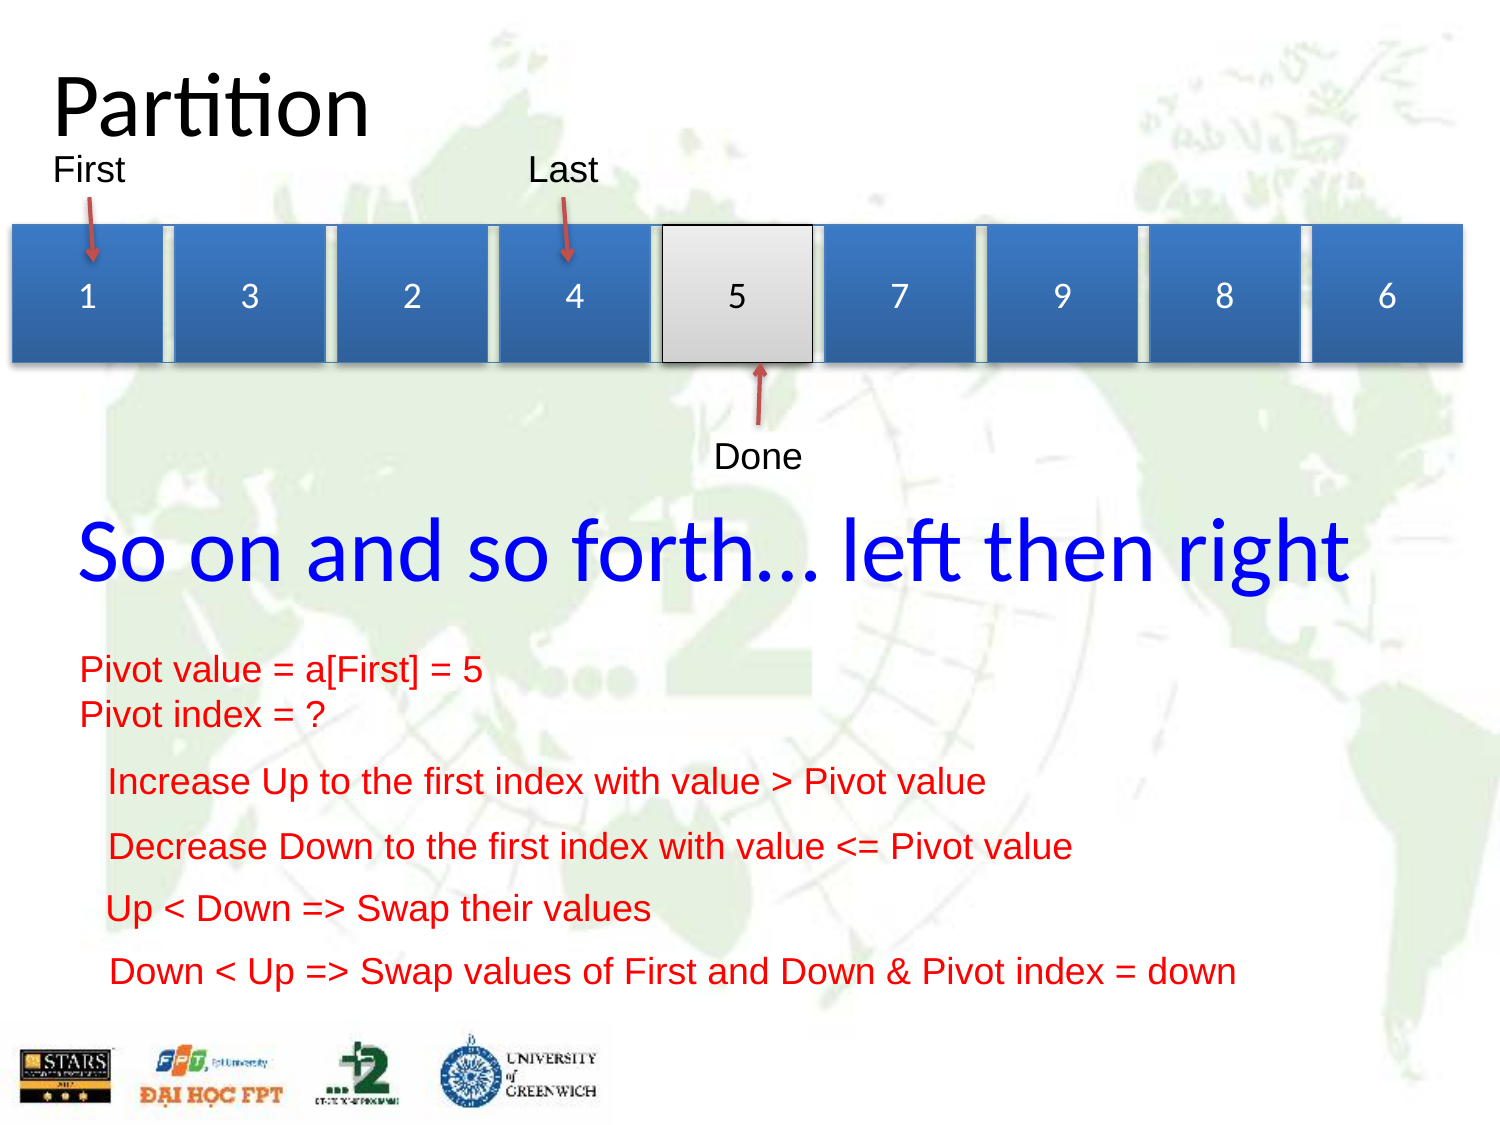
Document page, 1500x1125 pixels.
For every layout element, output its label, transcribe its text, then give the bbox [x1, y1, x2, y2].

text_box [976, 224, 986, 363]
picture [569, 180, 1500, 482]
text_box 4 [499, 224, 651, 363]
text_box Up < Down => Swap their values [90, 876, 667, 937]
text_box Last [513, 137, 614, 198]
text_box Partition [37, 37, 1500, 180]
text_box [326, 224, 336, 363]
text_box 8 [1149, 224, 1301, 363]
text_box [89, 197, 94, 263]
text_box [1301, 224, 1311, 363]
text_box Decrease Down to the first index with value <= Pivot value [93, 814, 1089, 875]
text_box [1138, 224, 1148, 363]
picture [94, 180, 563, 224]
text_box [814, 224, 823, 363]
text_box First [37, 137, 141, 198]
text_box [563, 197, 569, 263]
picture [0, 0, 1500, 1125]
text_box Increase Up to the first index with value > Pivot value [92, 749, 1002, 810]
text_box 5 [662, 224, 813, 363]
text_box 1 [12, 224, 163, 363]
text_box 9 [987, 224, 1138, 363]
text_box 2 [337, 224, 488, 363]
text_box So on and so forth… left then right [62, 482, 1500, 625]
text_box [163, 224, 173, 363]
text_box 7 [824, 224, 976, 363]
text_box 6 [1312, 224, 1463, 363]
text_box Down < Up => Swap values of First and Down & Pivot index = down [93, 939, 1253, 1000]
text_box [488, 224, 498, 363]
text_box Pivot value = a[First] = 5 Pivot index = ? [64, 637, 499, 743]
text_box 3 [174, 224, 326, 363]
text_box [651, 224, 659, 363]
text_box Done [698, 424, 818, 482]
